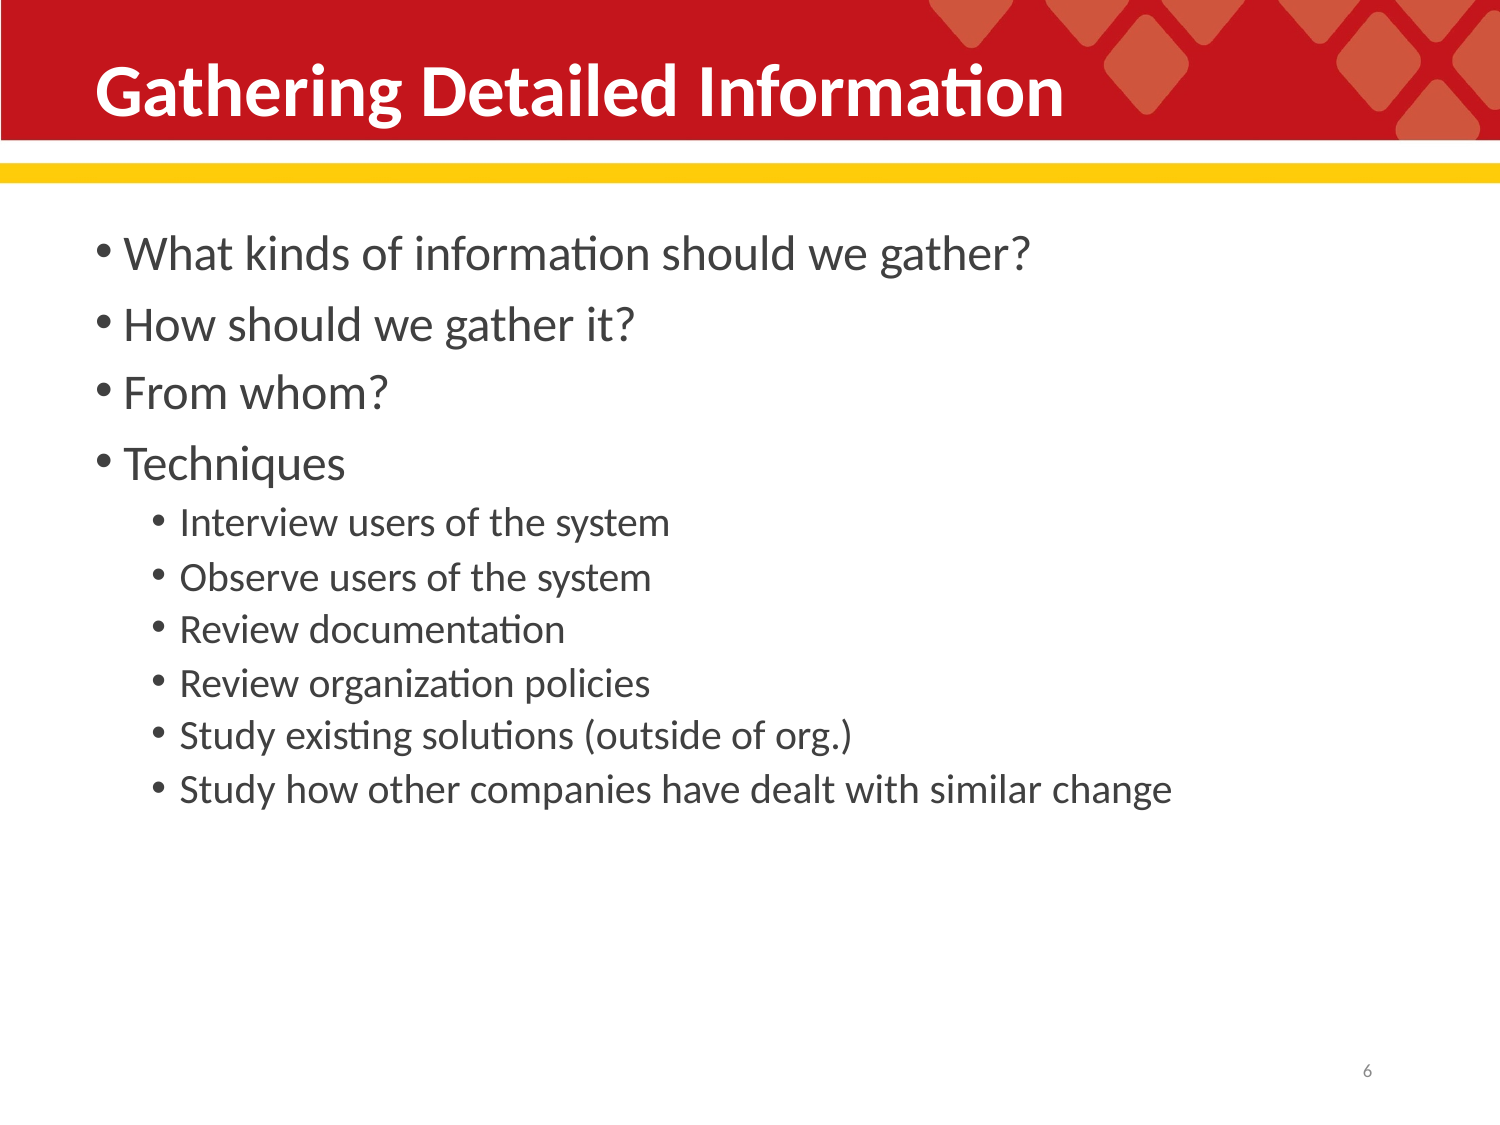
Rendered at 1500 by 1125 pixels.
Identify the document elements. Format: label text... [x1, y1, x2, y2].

title Gathering Detailed Information [93, 39, 1075, 206]
picture [0, 0, 1500, 185]
text_box What kinds of information should we gather? How should we gather it? From whom? Techniques Interview users of the system Observe users of the system Review documentation Review organization policies Study existing solutions (outside of org.) Study how other companies have dealt with similar change [93, 206, 1179, 812]
slide_number 10 [1356, 1058, 1389, 1125]
